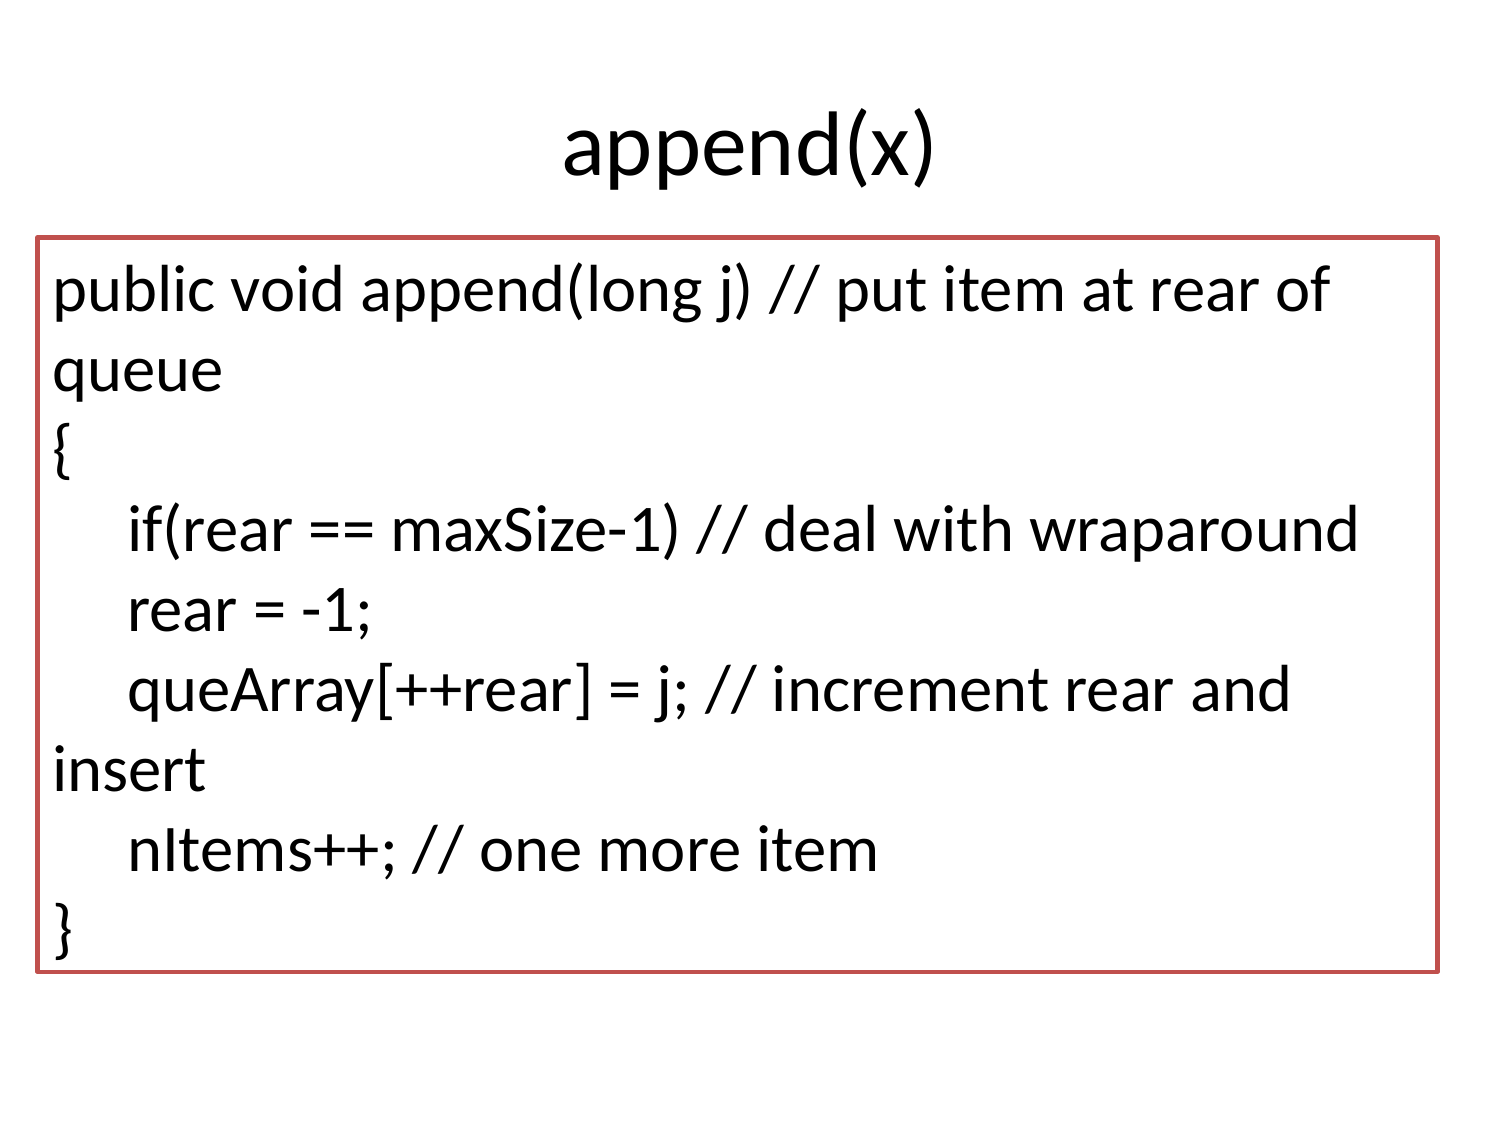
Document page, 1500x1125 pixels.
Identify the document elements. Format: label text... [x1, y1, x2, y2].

title append(x) [75, 45, 1425, 233]
text_box public void append(long j) // put item at rear of queue { if(rear == maxSize-1) // deal with wraparound rear = -1; queArray[++rear] = j; // increment rear and insert nItems++; // one more item } [35, 235, 1440, 974]
